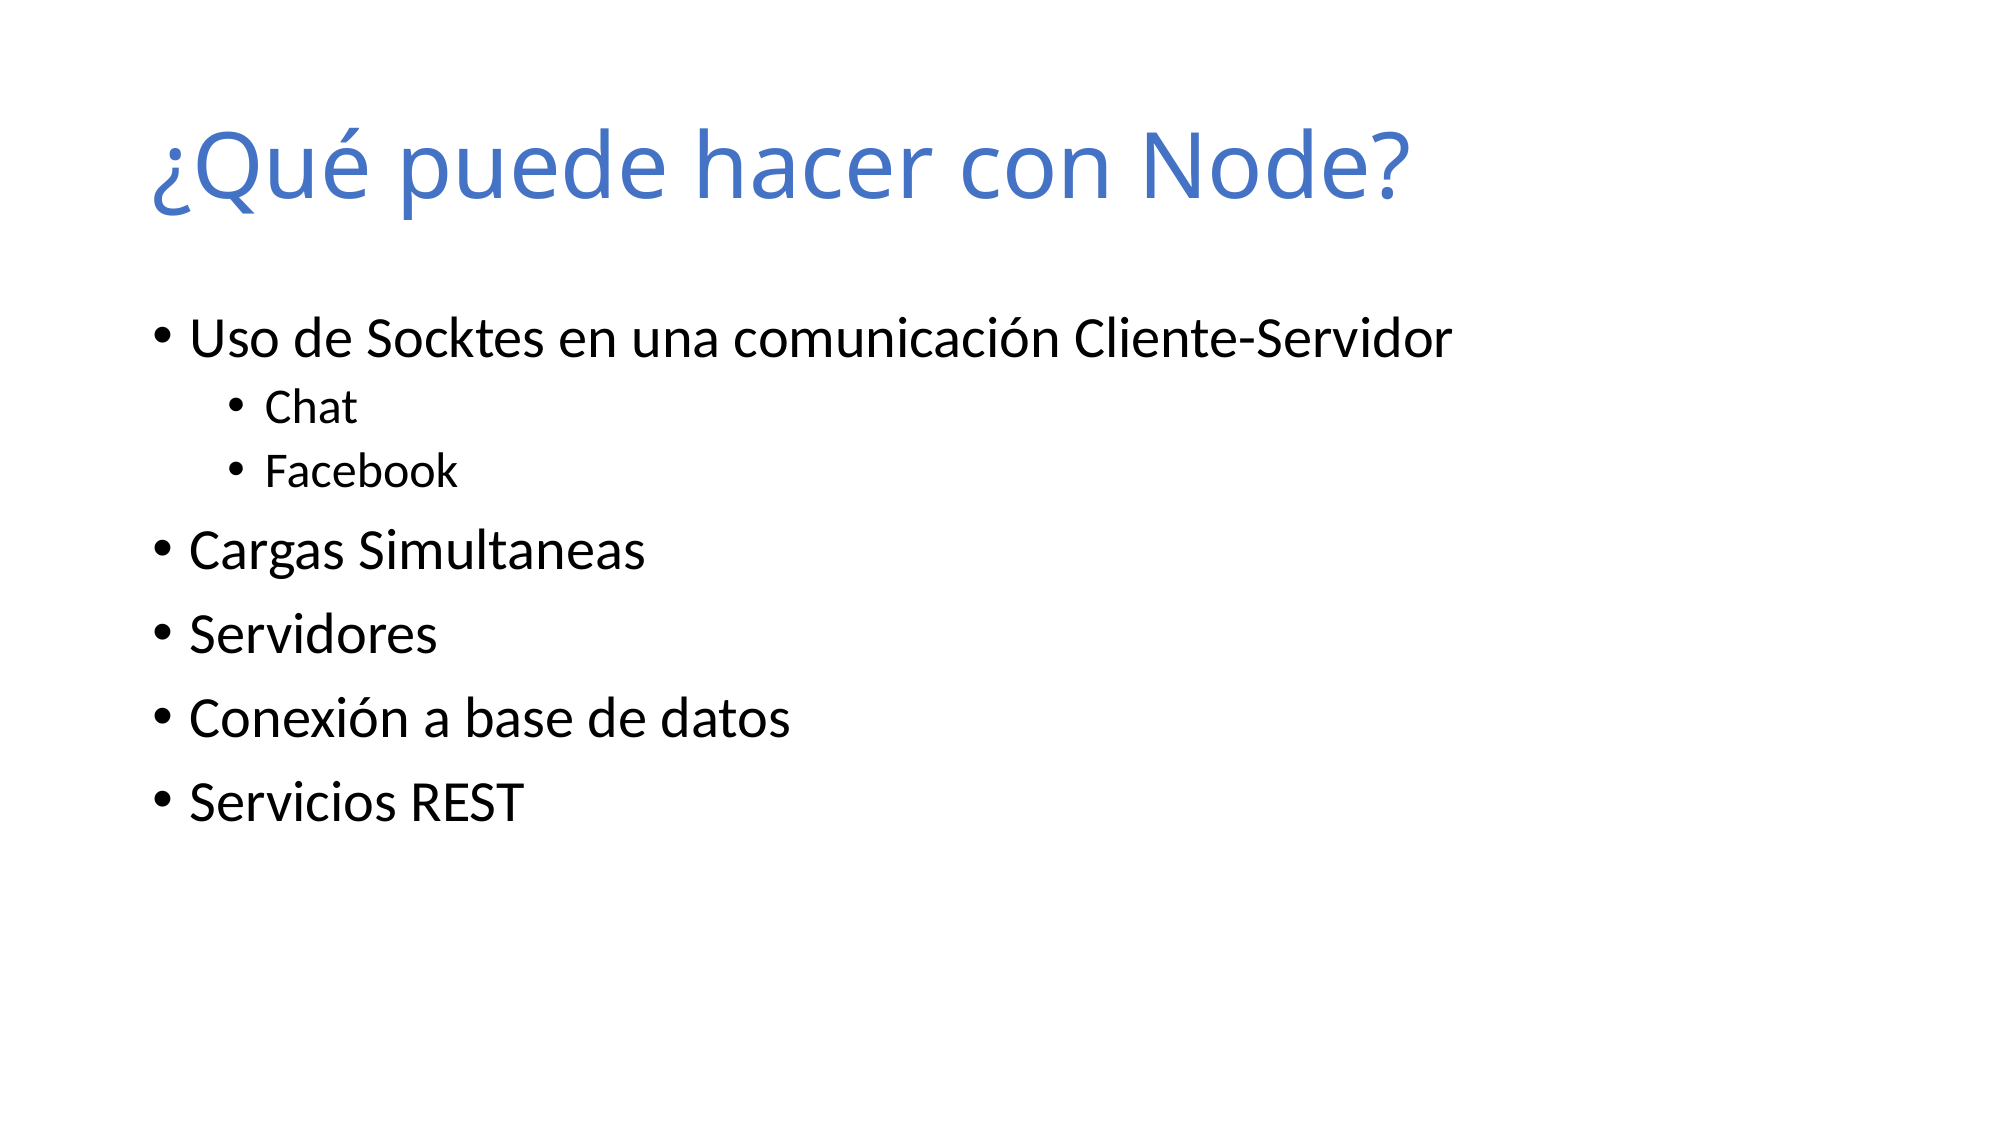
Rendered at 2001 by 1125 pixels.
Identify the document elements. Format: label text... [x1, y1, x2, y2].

title ¿Qué puede hacer con Node? [137, 59, 1863, 278]
list Uso de Socktes en una comunicación Cliente-Servidor Chat Facebook Cargas Simultaneas Servidores Conexión a base de datos Servicios REST [137, 299, 1863, 1014]
